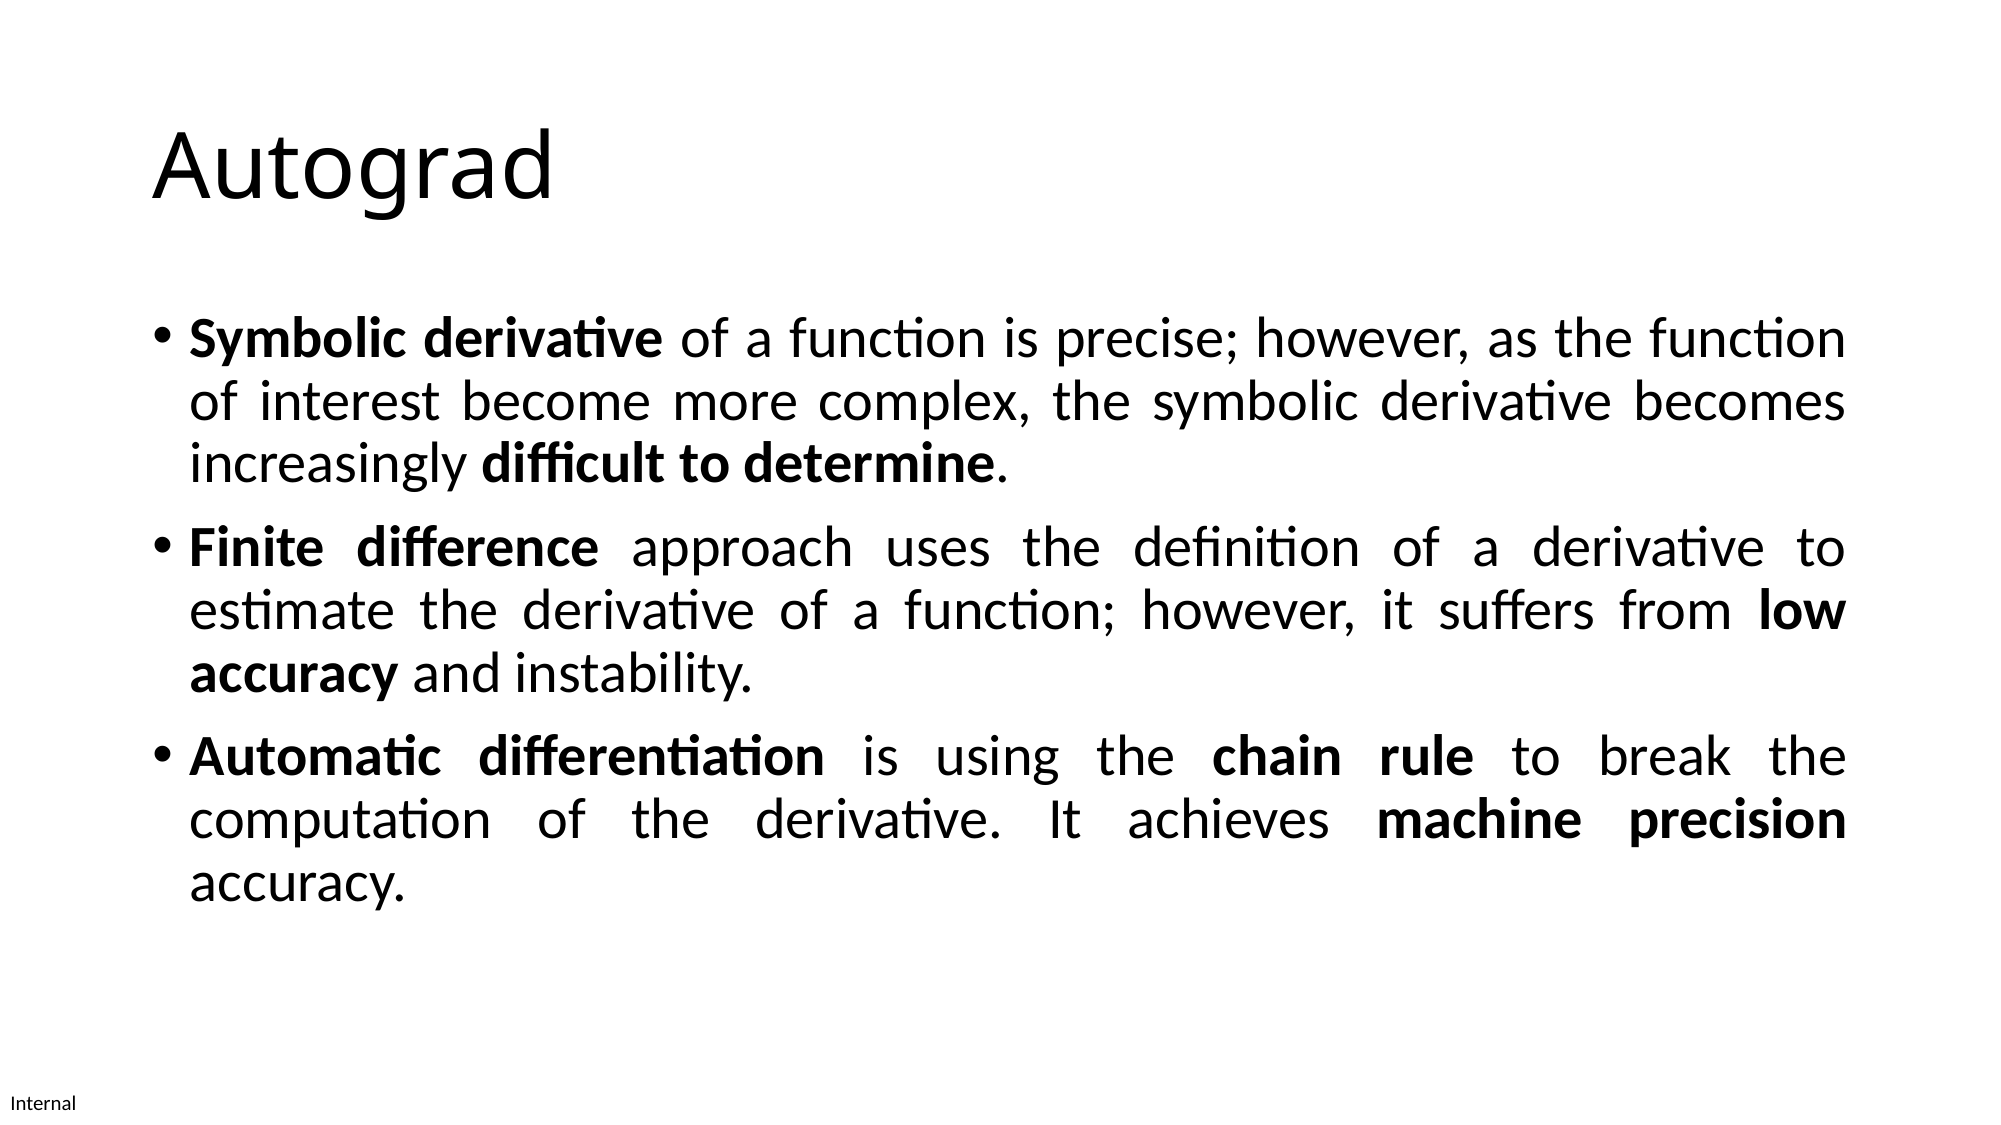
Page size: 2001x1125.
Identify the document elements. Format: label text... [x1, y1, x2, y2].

list Symbolic derivative of a function is precise; however, as the function of interest become more complex, the symbolic derivative becomes increasingly difficult to determine. Finite difference approach uses the definition of a derivative to estimate the derivative of a function; however, it suffers from low accuracy and instability. Automatic differentiation is using the chain rule to break the computation of the derivative. It achieves machine precision accuracy. [137, 299, 1863, 1014]
title Autograd [137, 59, 1863, 278]
